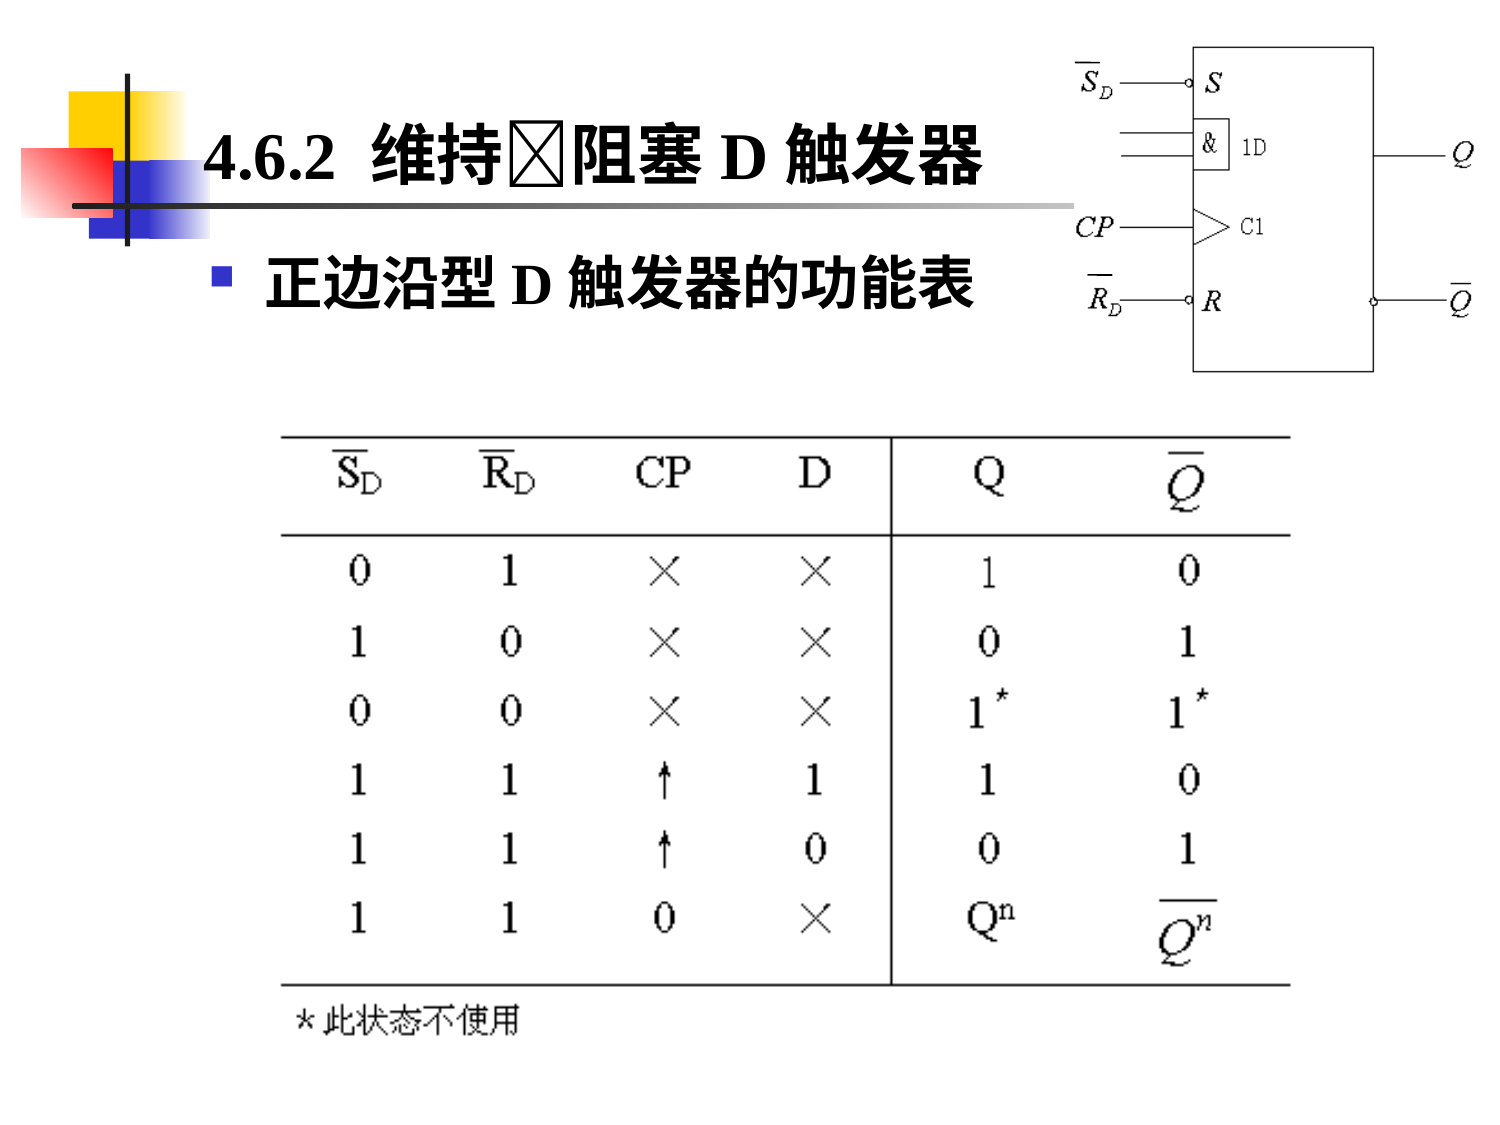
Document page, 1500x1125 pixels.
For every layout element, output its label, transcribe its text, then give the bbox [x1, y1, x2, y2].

text_box 4.6.2 维持阻塞D触发器 [188, 12, 1468, 200]
text_box 正边沿型D触发器的功能表 [193, 224, 1069, 325]
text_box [1074, 43, 1476, 376]
picture [274, 428, 1301, 1038]
